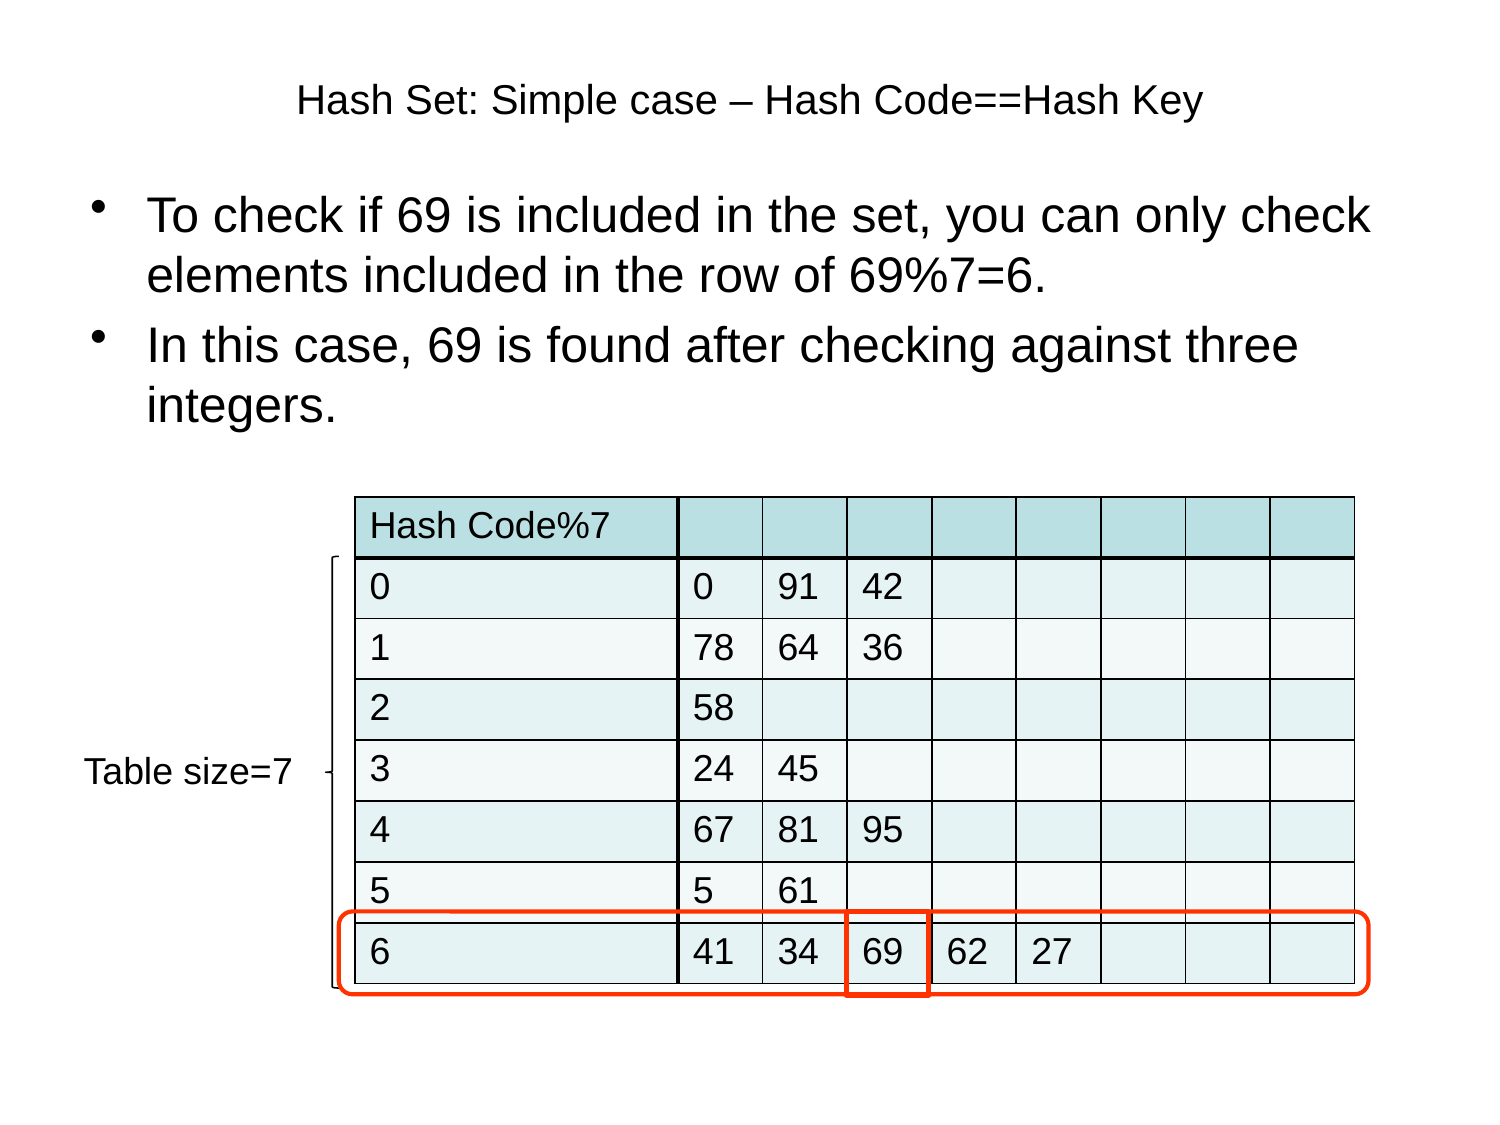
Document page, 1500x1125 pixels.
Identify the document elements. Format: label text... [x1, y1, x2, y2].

table_cell [933, 619, 1015, 678]
title Hash Set: Simple case – Hash Code==Hash Key [75, 45, 1425, 150]
table_cell 4 [356, 802, 676, 861]
table_cell 78 [680, 619, 762, 678]
table_cell [1271, 560, 1354, 618]
table_header [933, 498, 1015, 556]
table_cell 42 [848, 560, 931, 618]
table_cell 5 [680, 863, 762, 909]
text_box [931, 909, 1371, 997]
table_cell 1 [356, 619, 676, 678]
table_cell 24 [680, 741, 762, 800]
table_cell [1017, 619, 1100, 678]
table_cell [1017, 560, 1100, 618]
table_cell 45 [763, 741, 846, 800]
table_cell [763, 680, 846, 739]
table_cell [1271, 619, 1354, 678]
table_cell [1186, 680, 1269, 739]
table_cell 61 [763, 863, 846, 909]
table_cell [1271, 863, 1354, 909]
table_cell [1271, 680, 1354, 739]
table_cell [933, 802, 1015, 861]
table_cell [1271, 741, 1354, 800]
table_header [680, 498, 762, 556]
table_cell 67 [680, 802, 762, 861]
table_cell 0 [680, 560, 762, 618]
table_cell [933, 863, 1015, 909]
table_cell 36 [848, 619, 931, 678]
list To check if 69 is included in the set, you can only check elements included in the row of 69%7=6. In this case, 69 is found after checking against three integers. [75, 174, 1425, 447]
table_cell 5 [356, 863, 676, 909]
table_cell [1186, 619, 1269, 678]
table_cell [1017, 802, 1100, 861]
table_cell [1186, 741, 1269, 800]
table_cell [933, 560, 1015, 618]
table_cell 58 [680, 680, 762, 739]
table_header [763, 498, 846, 556]
table_cell [848, 680, 931, 739]
table_cell [848, 741, 931, 800]
table_cell [1271, 802, 1354, 861]
text_box Table size=7 [68, 739, 323, 800]
table_header [1186, 498, 1269, 556]
table_header [1017, 498, 1100, 556]
table_cell [1017, 741, 1100, 800]
table_cell [933, 680, 1015, 739]
table_cell [1017, 680, 1100, 739]
table_cell [1102, 680, 1185, 739]
table_cell [848, 863, 931, 909]
table_cell 91 [763, 560, 846, 618]
table_header [1102, 498, 1185, 556]
table_cell 95 [848, 802, 931, 861]
table_cell [1102, 741, 1185, 800]
table_cell 81 [763, 802, 846, 861]
table_cell [1102, 802, 1185, 861]
table_header [848, 498, 931, 556]
text_box [336, 909, 844, 997]
table_cell [1186, 863, 1269, 909]
table_cell [1017, 863, 1100, 909]
table_header Hash Code%7 [356, 498, 676, 556]
table_cell 2 [356, 680, 676, 739]
table_cell 3 [356, 741, 676, 800]
table_cell [933, 741, 1015, 800]
table_cell 64 [763, 619, 846, 678]
table_cell [1186, 802, 1269, 861]
table_cell [1102, 560, 1185, 618]
table_header [1271, 498, 1354, 556]
table_cell [1102, 863, 1185, 909]
table_cell [1186, 560, 1269, 618]
table_cell 0 [356, 560, 676, 618]
table_cell [1102, 619, 1185, 678]
text_box [844, 909, 931, 998]
text_box [324, 555, 339, 989]
